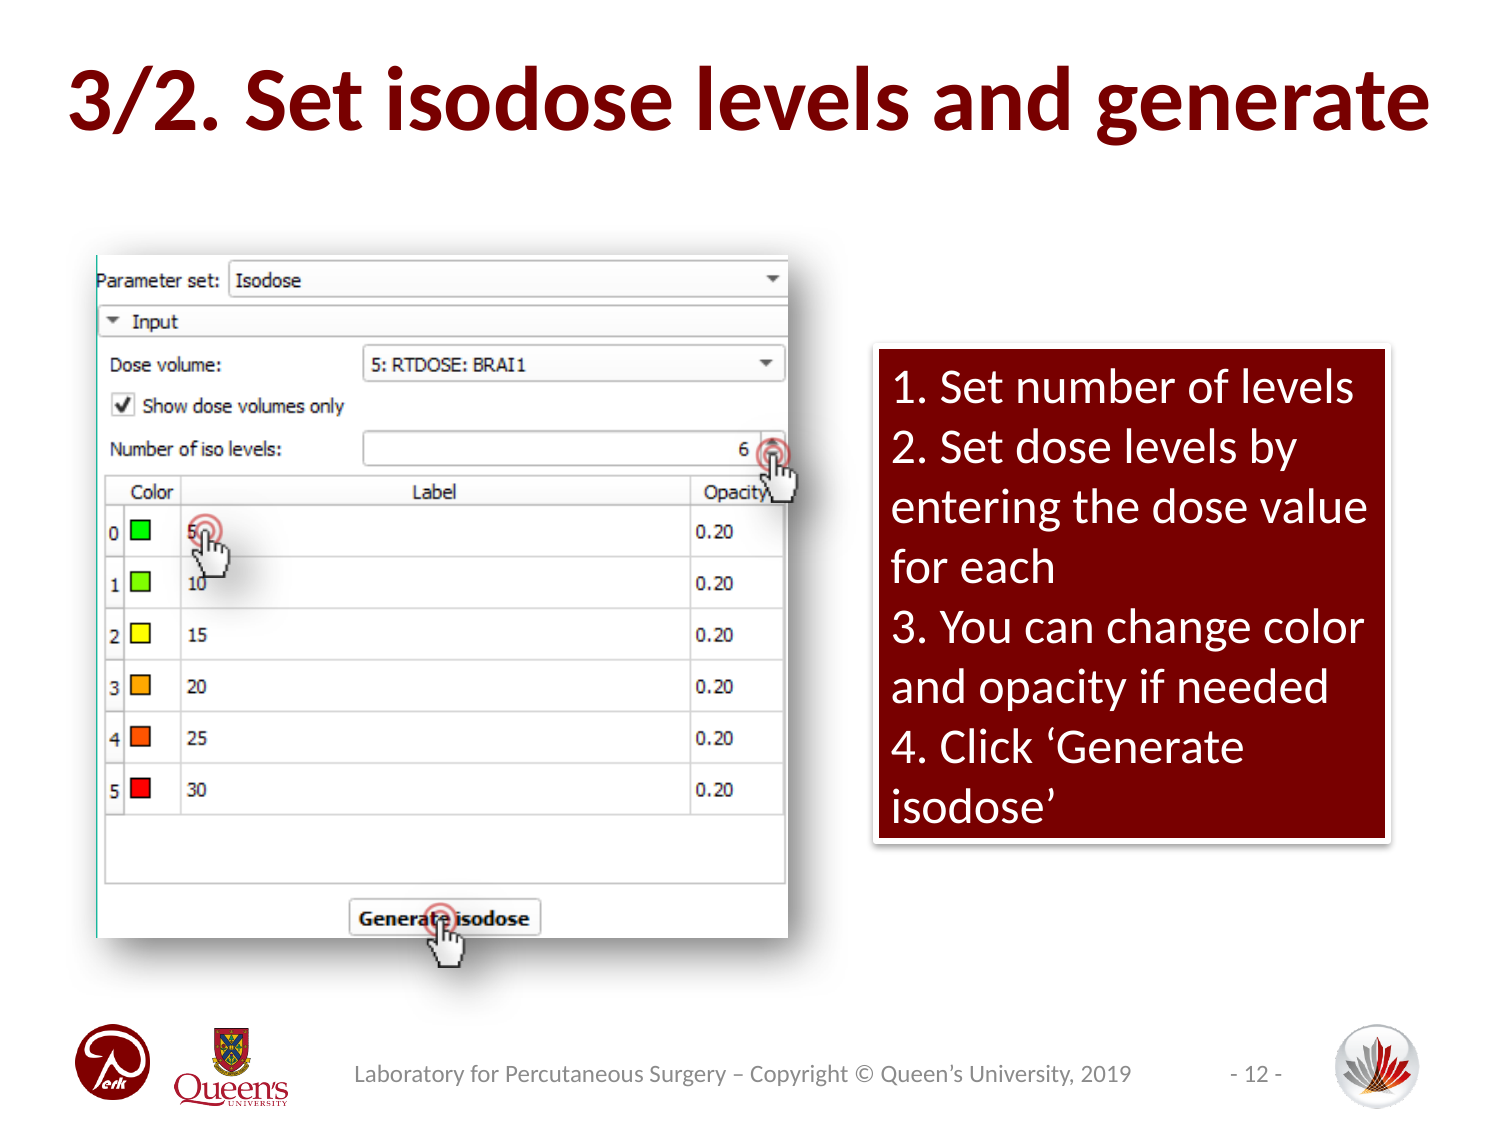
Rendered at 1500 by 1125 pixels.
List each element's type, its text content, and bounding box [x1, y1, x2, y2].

picture [1333, 1015, 1422, 1109]
title 3/2. Set isodose levels and generate [7, 12, 1493, 176]
slide_number - 12 - [1212, 1042, 1300, 1103]
footer Laboratory for Percutaneous Surgery – Copyright © Queen’s University, 2019 [312, 1042, 1175, 1103]
text_box 1. Set number of levels 2. Set dose levels by entering the dose value for each 3. You can change color and opacity if needed 4. Click ‘Generate isodose’ [873, 343, 1391, 844]
picture [75, 1024, 150, 1100]
picture [174, 1028, 288, 1106]
picture [96, 254, 799, 968]
